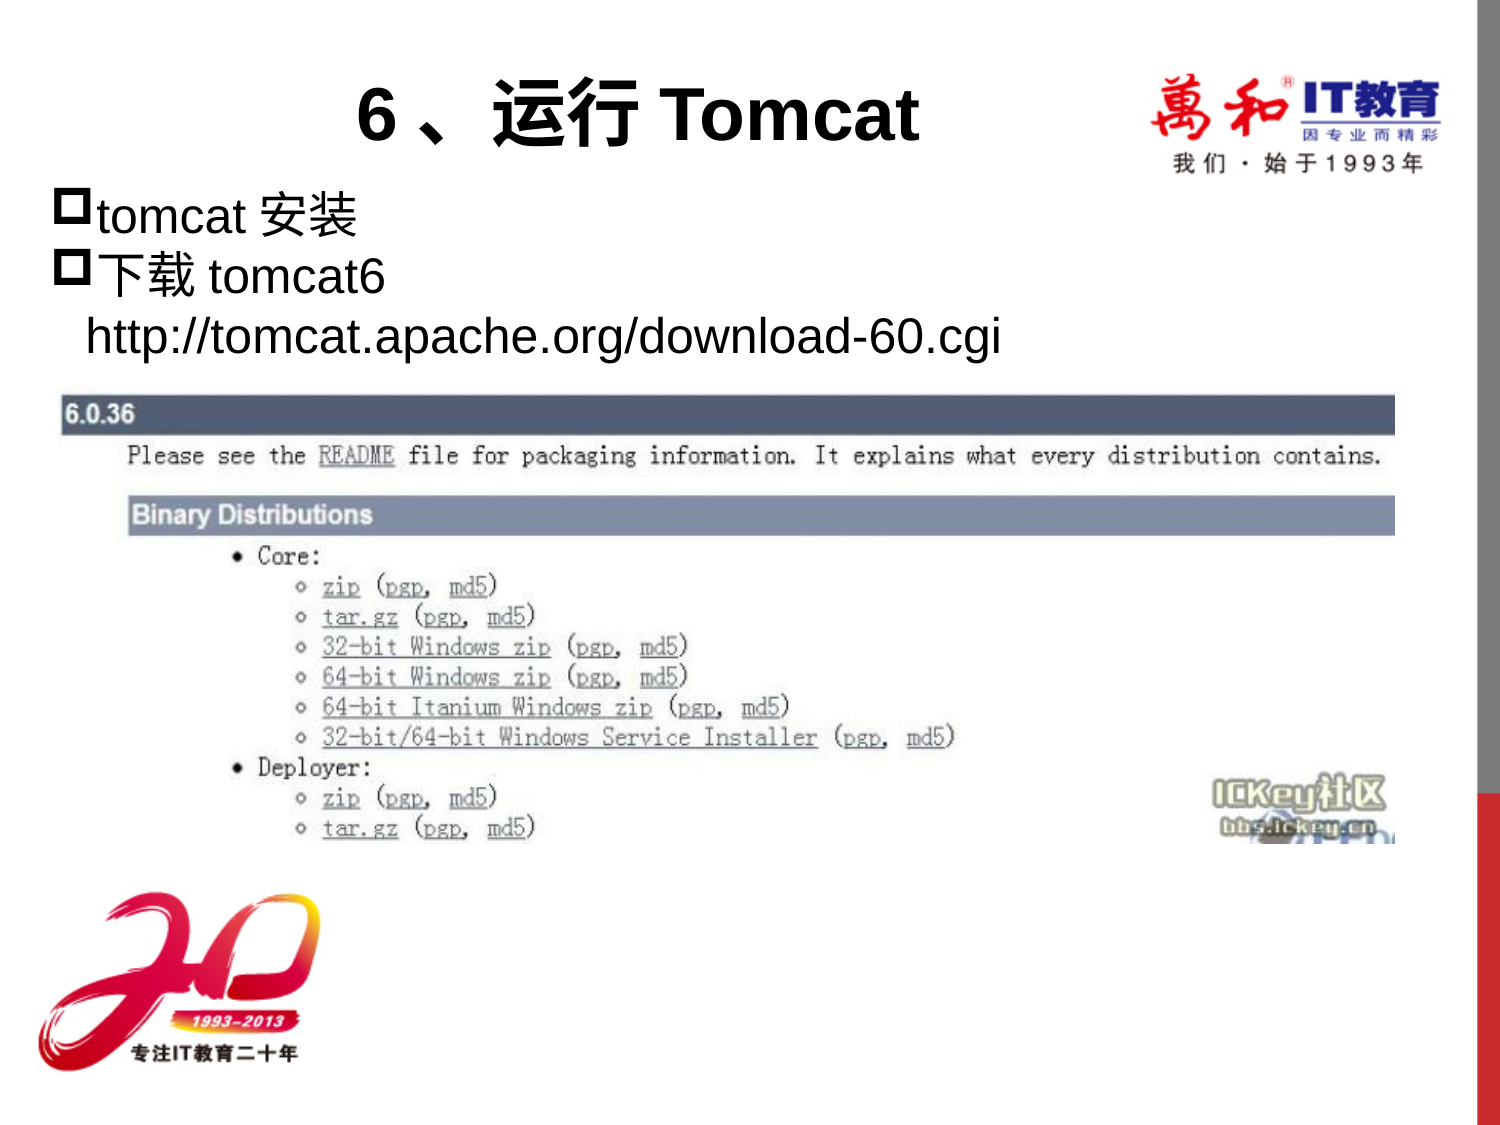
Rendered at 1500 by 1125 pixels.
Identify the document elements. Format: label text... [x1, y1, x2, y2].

text_box 6、运行Tomcat [81, 58, 1196, 164]
text_box tomcat安装 下载tomcat6 http://tomcat.apache.org/download-60.cgi [35, 175, 1407, 371]
picture [0, 0, 1500, 1125]
